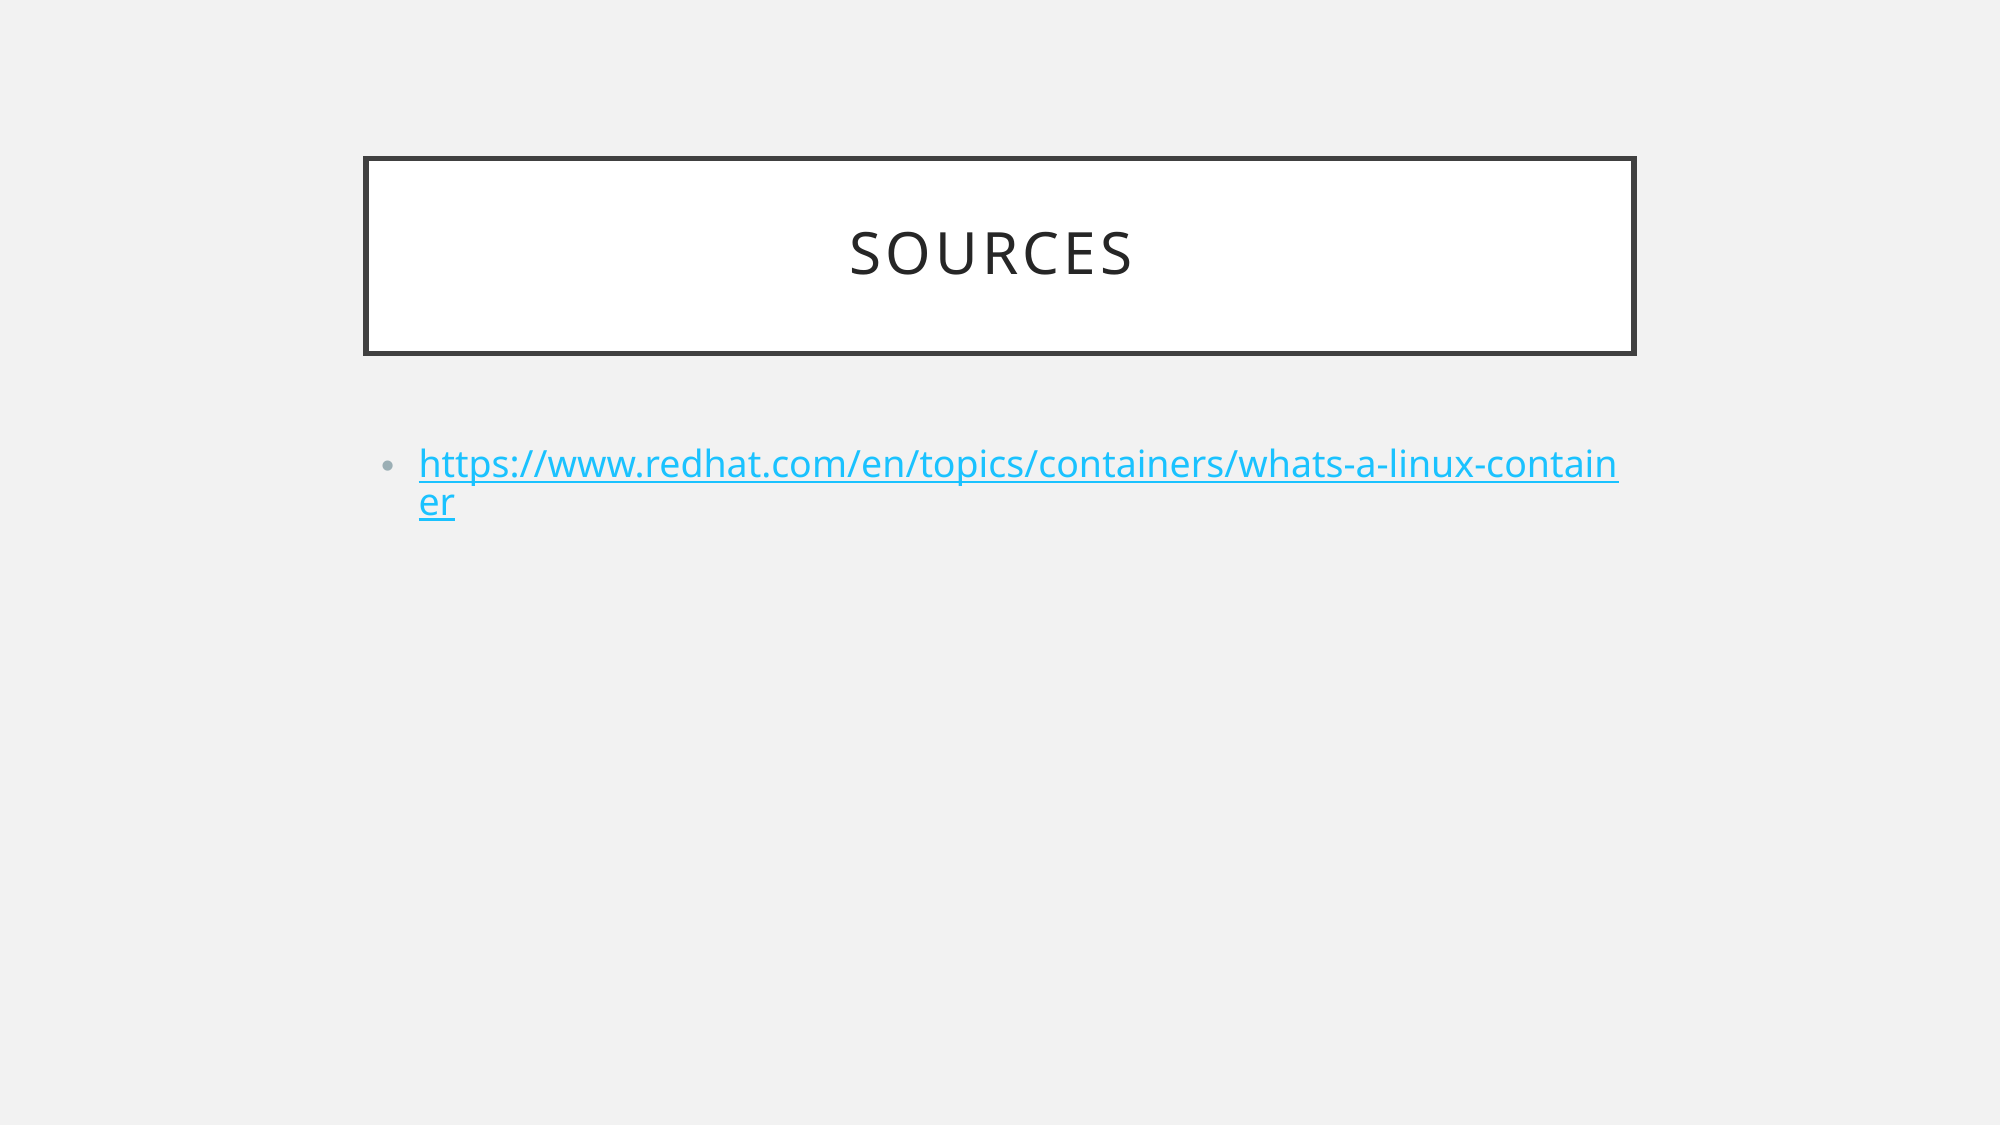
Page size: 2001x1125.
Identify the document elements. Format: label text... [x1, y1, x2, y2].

list https://www.redhat.com/en/topics/containers/whats-a-linux-container [366, 432, 1634, 942]
title Sources [363, 156, 1637, 356]
